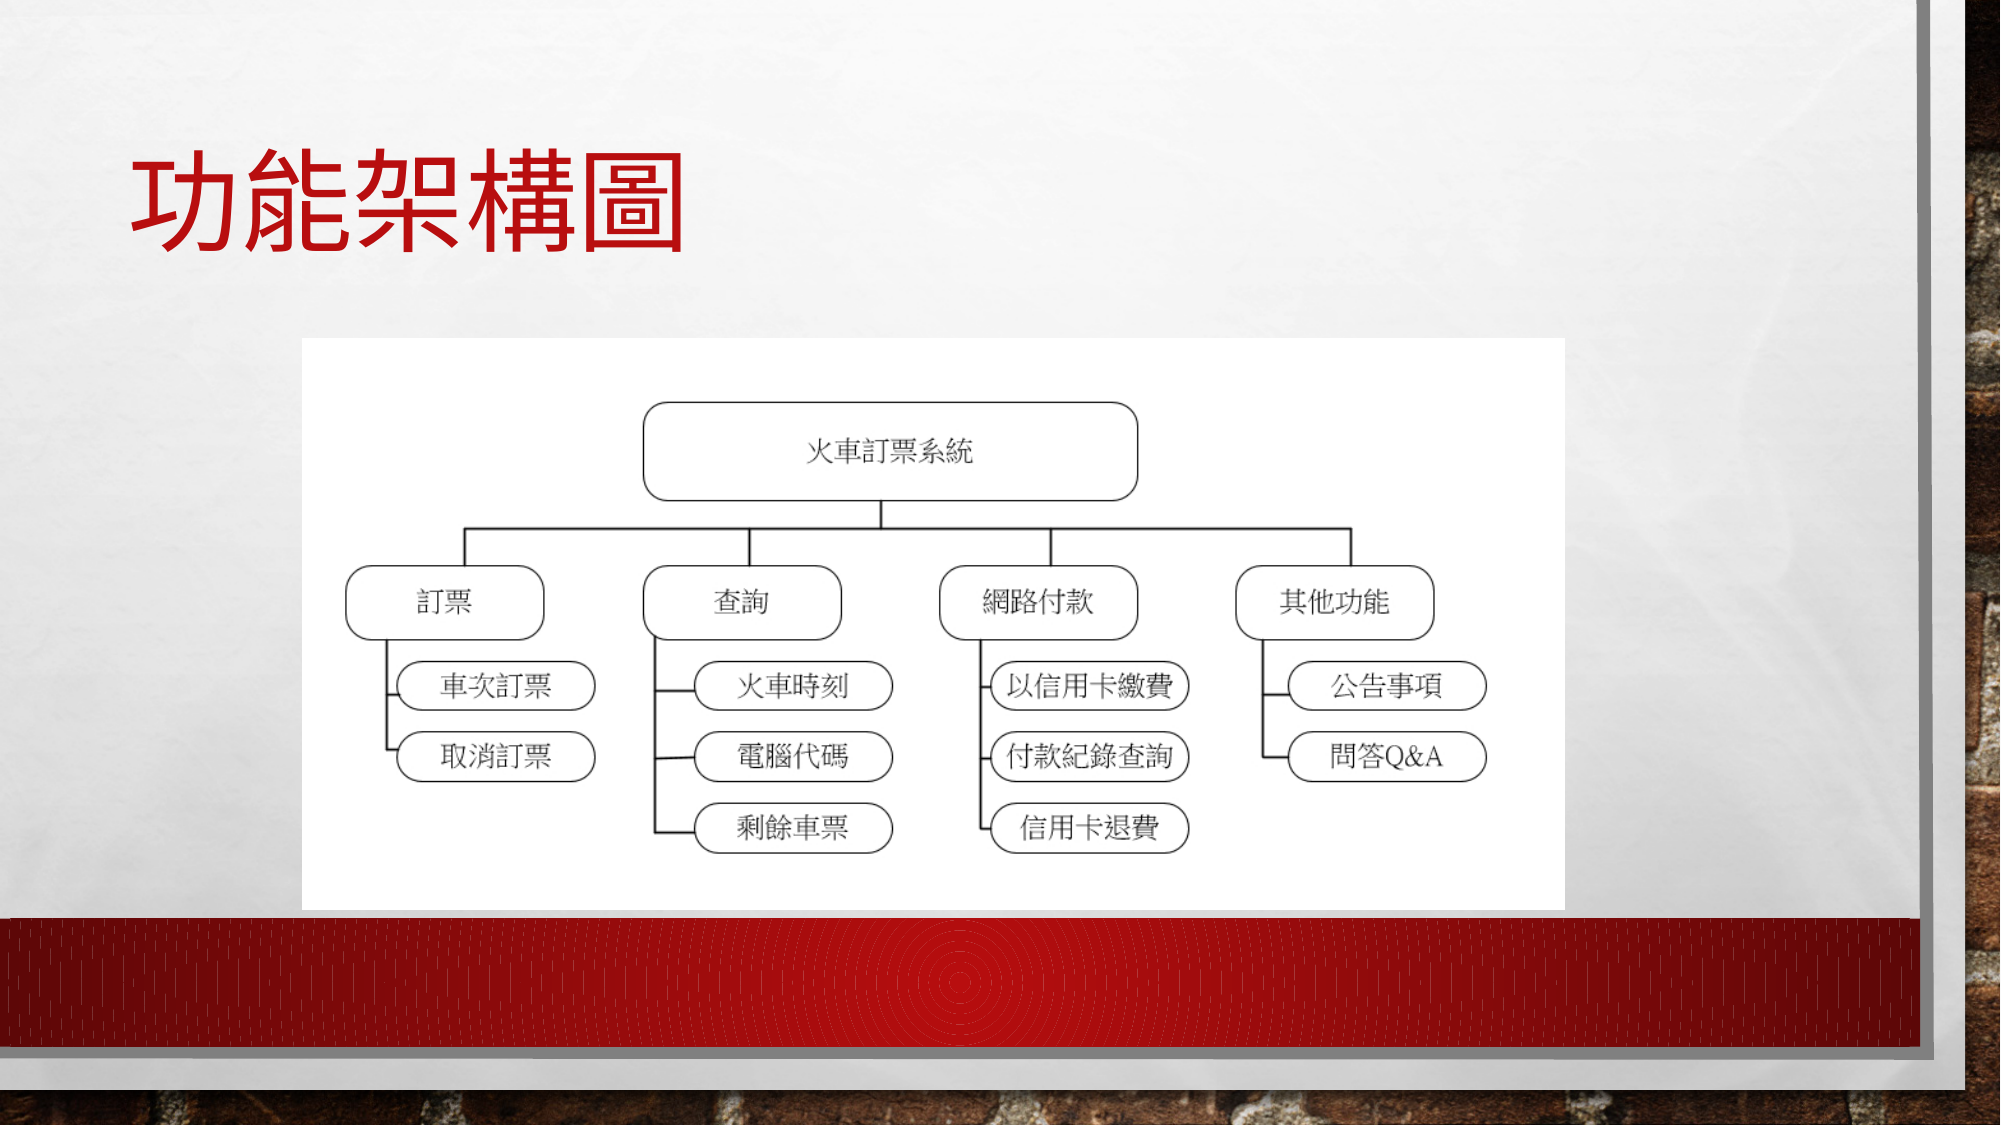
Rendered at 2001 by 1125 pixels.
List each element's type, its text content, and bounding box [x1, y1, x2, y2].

picture [0, 0, 2000, 1125]
title 功能架構圖 [112, 112, 1818, 302]
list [302, 338, 1565, 911]
